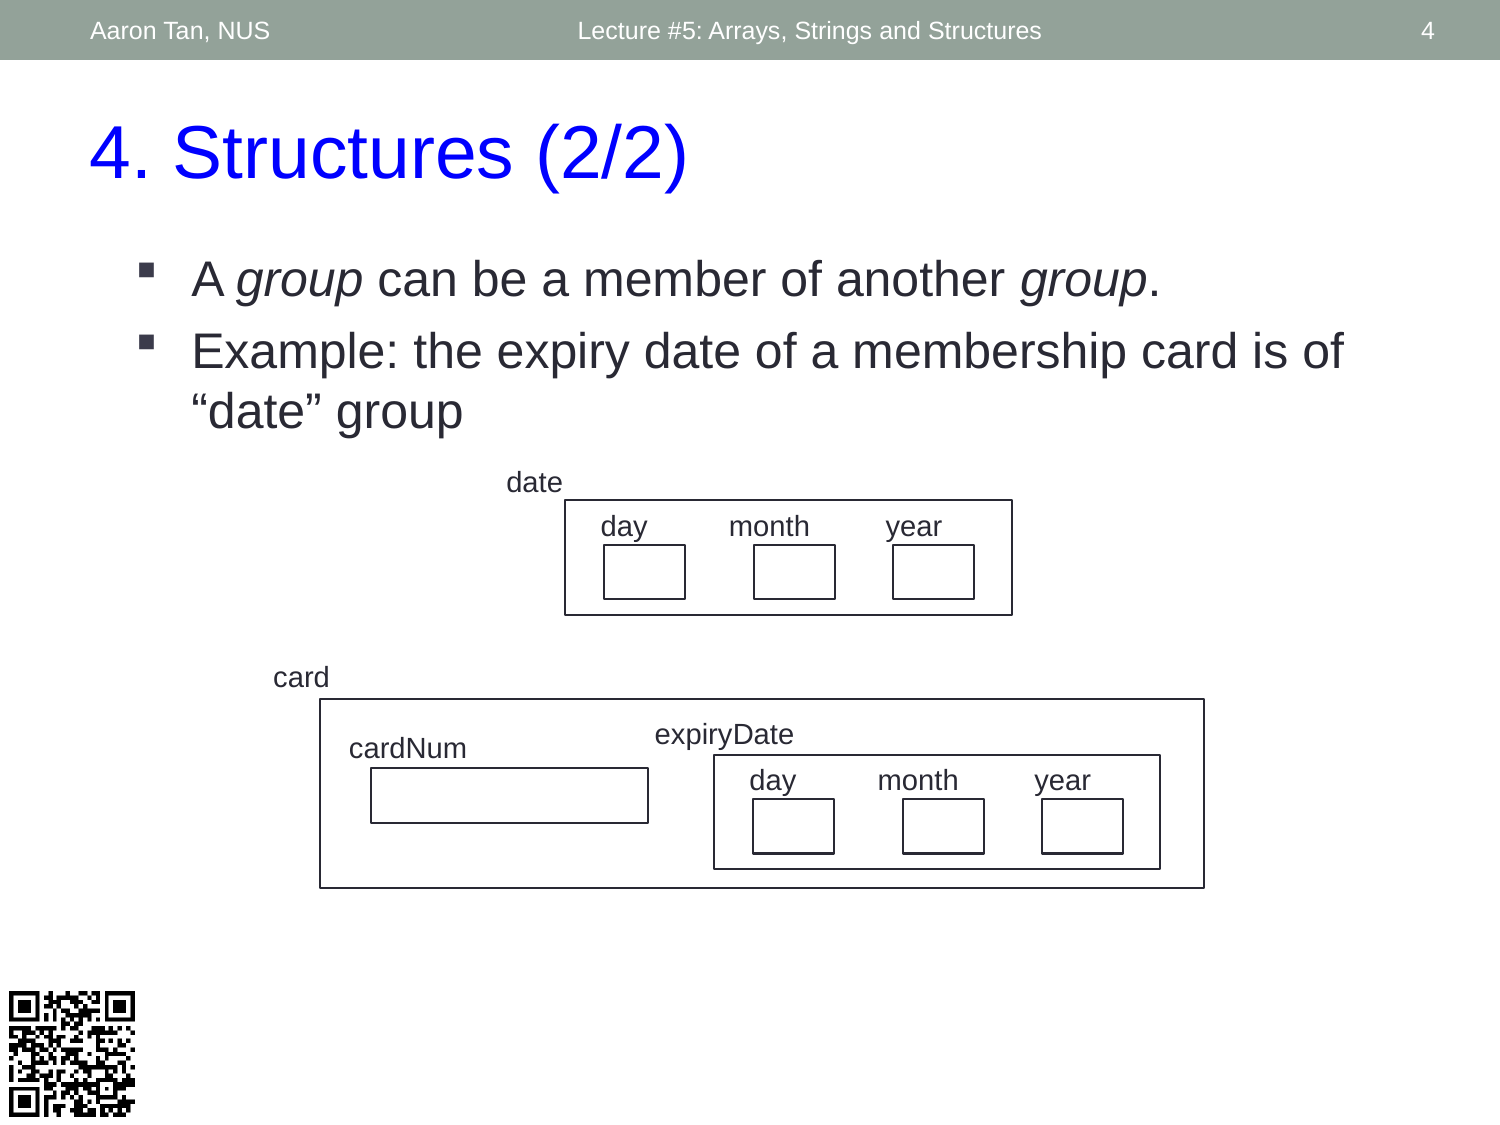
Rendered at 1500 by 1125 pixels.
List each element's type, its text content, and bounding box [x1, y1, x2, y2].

slide_number 4 [1308, 3, 1450, 57]
footer Lecture #5: Arrays, Strings and Structures [562, 3, 1238, 57]
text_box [258, 650, 1205, 888]
picture [0, 982, 143, 1125]
slide_number Aaron Tan, NUS [75, 3, 550, 57]
text_box A group can be a member of another group. Example: the expiry date of a membership card is of “date” group [120, 238, 1406, 462]
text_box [491, 455, 1012, 615]
text_box 4. Structures (2/2) [75, 96, 1450, 202]
